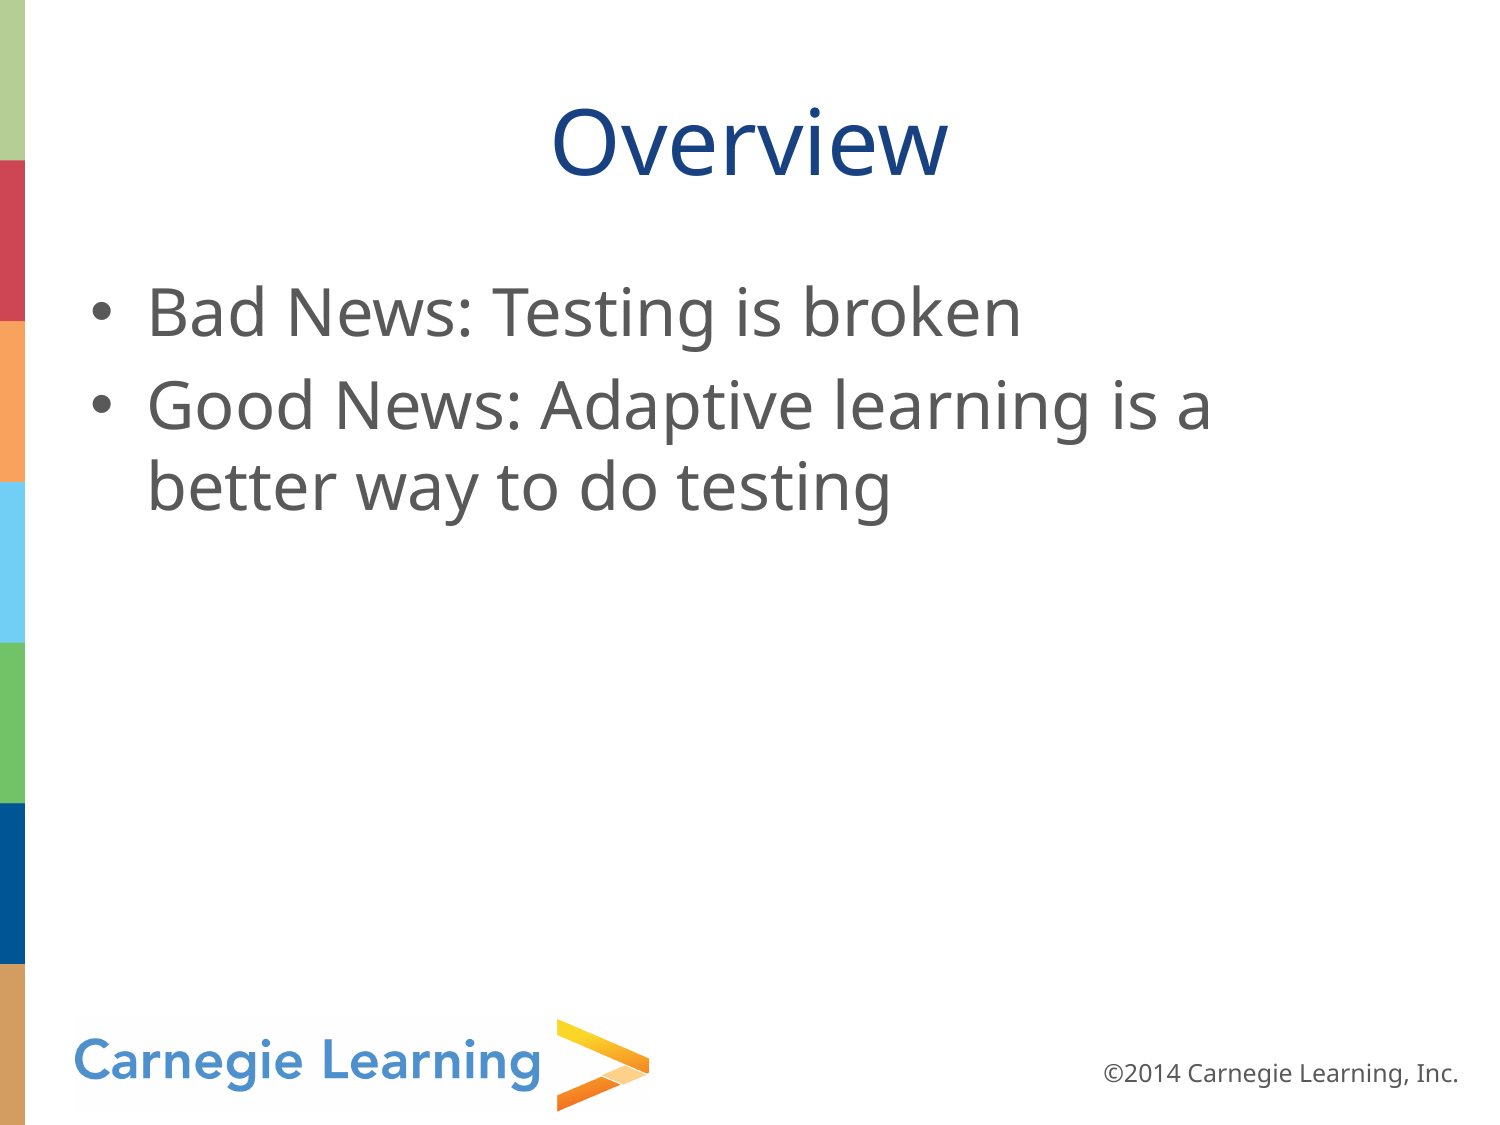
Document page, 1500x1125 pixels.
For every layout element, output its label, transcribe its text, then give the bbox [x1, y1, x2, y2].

title Overview [75, 45, 1425, 233]
picture [75, 1017, 650, 1112]
picture [0, 0, 25, 1125]
list Bad News: Testing is broken Good News: Adaptive learning is a better way to do testing [75, 262, 1425, 1005]
